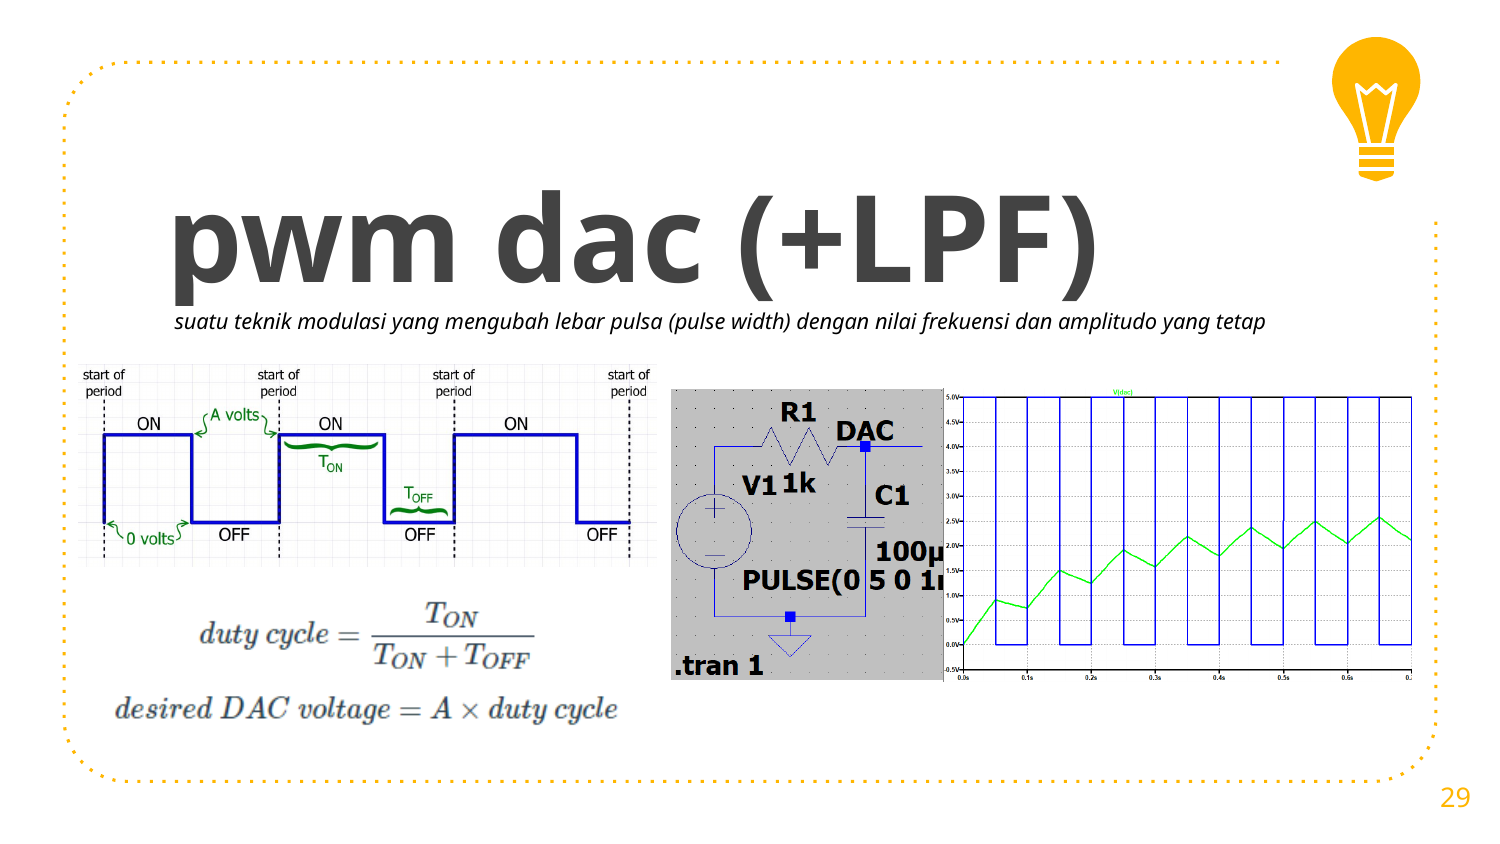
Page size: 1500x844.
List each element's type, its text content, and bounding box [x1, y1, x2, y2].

picture [78, 364, 657, 567]
slide_number 29 [1411, 753, 1500, 844]
picture [108, 596, 627, 733]
text_box suatu teknik modulasi yang mengubah lebar pulsa (pulse width) dengan nilai frekuensi dan amplitudo yang tetap [159, 300, 1380, 342]
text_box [1331, 36, 1421, 182]
picture [671, 388, 1412, 683]
title pwm dac (+LPF) [151, 146, 1278, 287]
